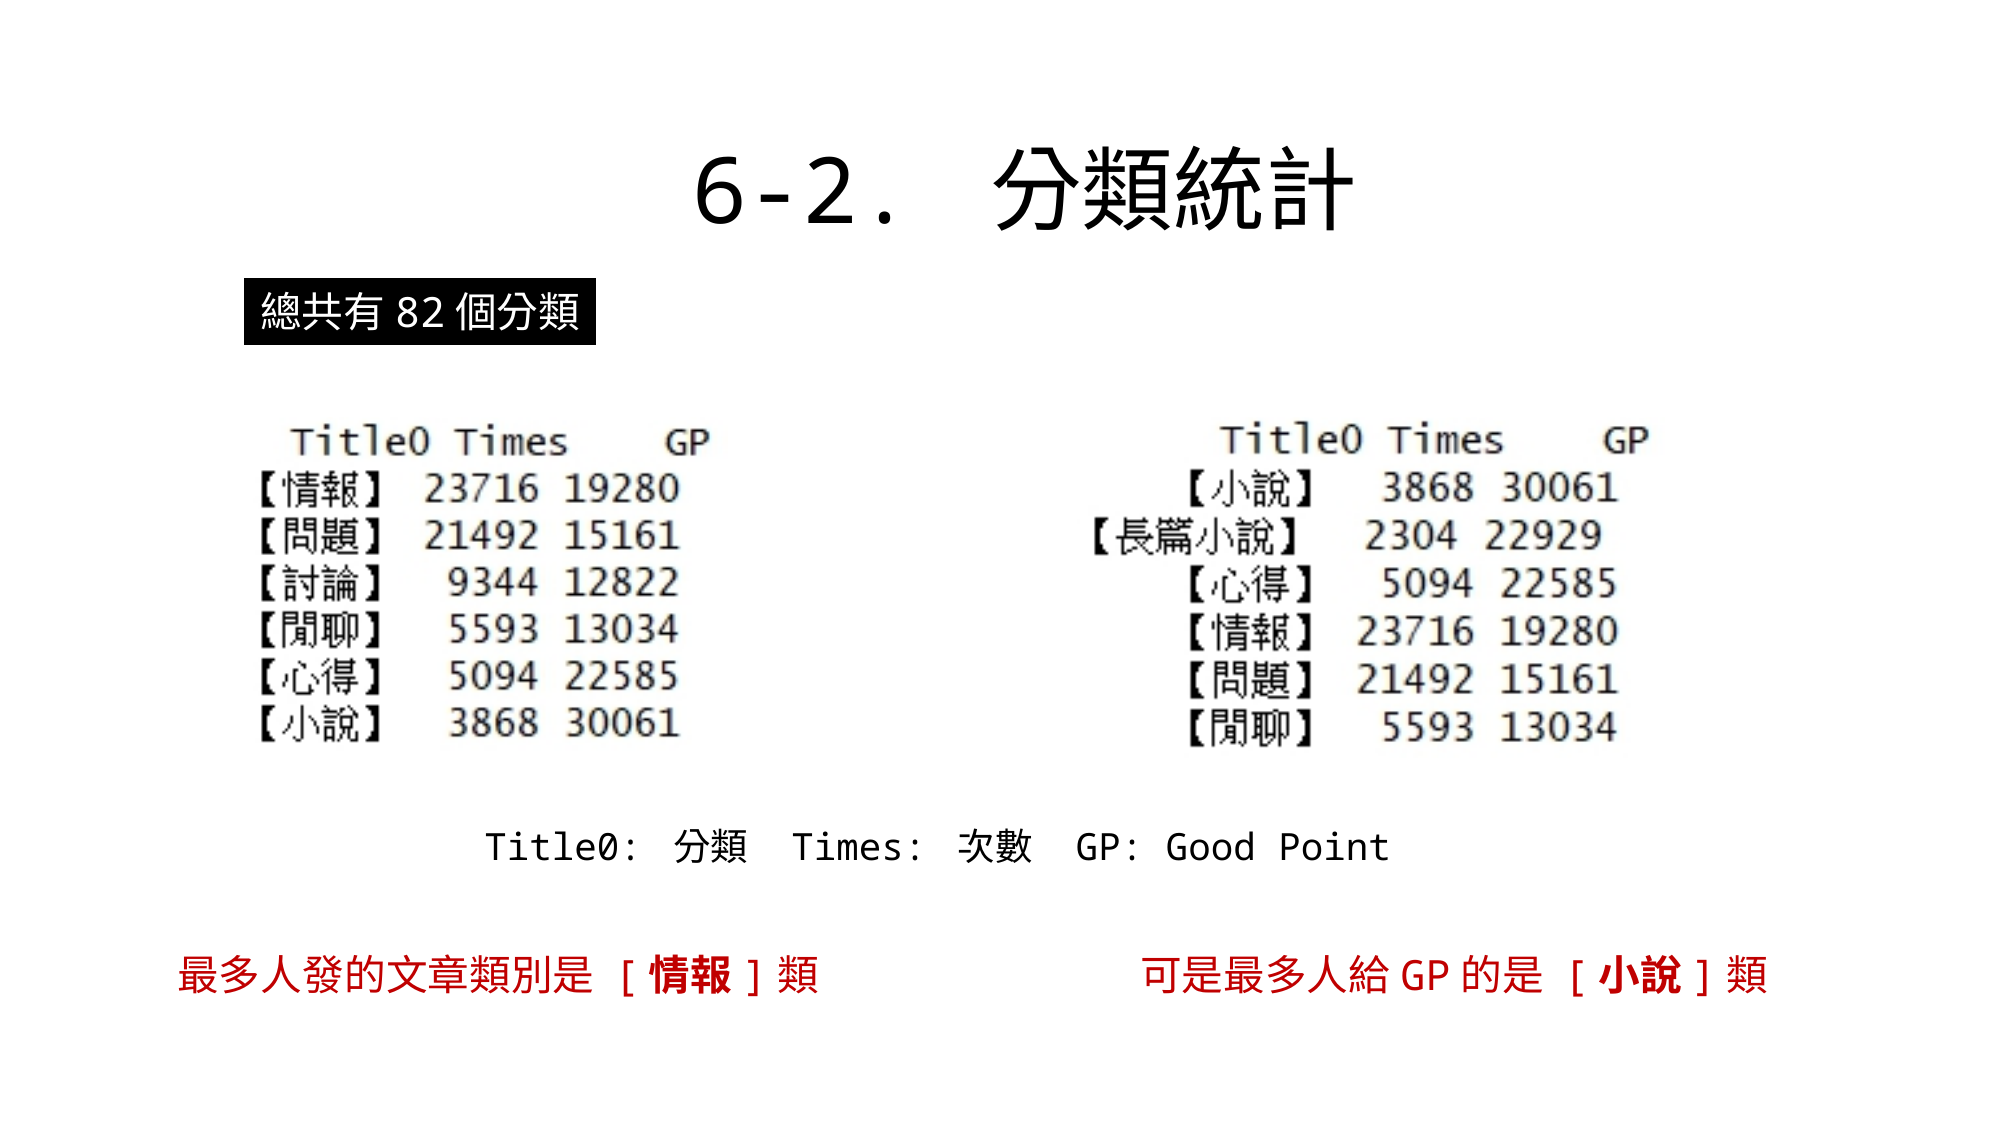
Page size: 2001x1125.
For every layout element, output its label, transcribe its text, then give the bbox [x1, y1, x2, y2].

text_box 6-2. 分類統計 [162, 84, 1888, 303]
text_box 總共有82個分類 [244, 303, 596, 345]
text_box 最多人發的文章類別是 [情報]類 [162, 941, 889, 1007]
picture [1077, 417, 1665, 758]
text_box Title0: 分類 Times: 次數 GP: Good Point [469, 815, 1610, 876]
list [234, 417, 728, 758]
text_box 可是最多人給GP的是 [小說]類 [1125, 941, 1851, 1007]
